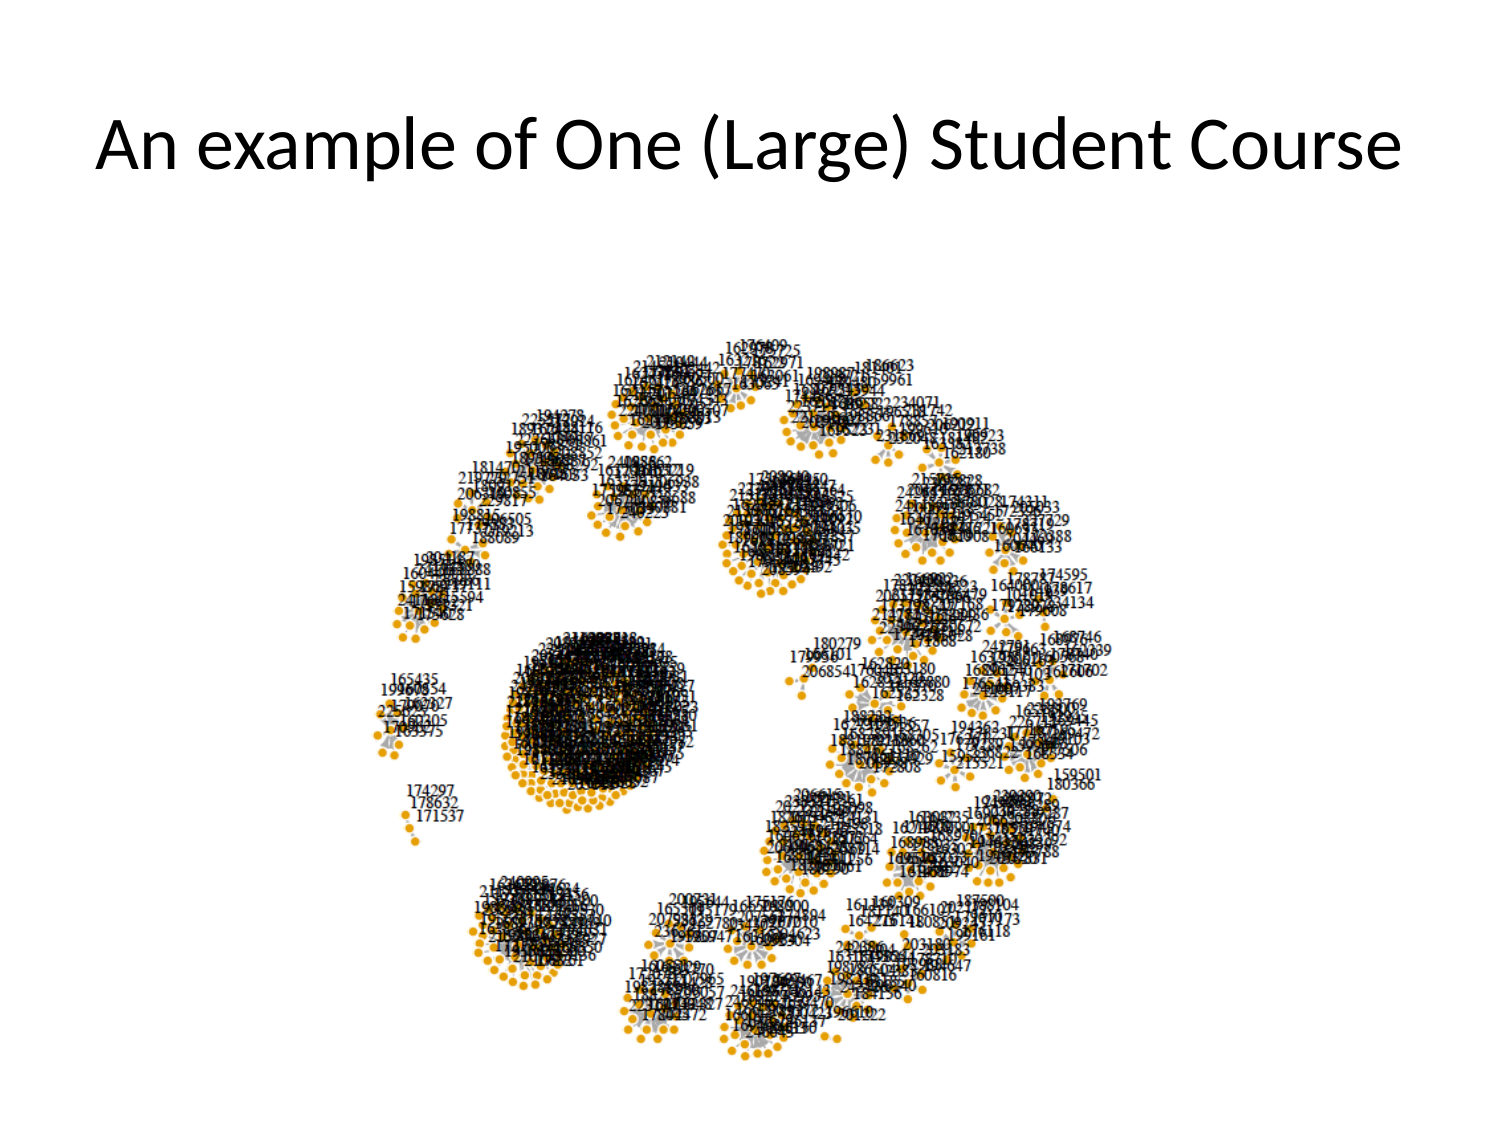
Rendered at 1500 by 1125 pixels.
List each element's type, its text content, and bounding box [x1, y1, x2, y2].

picture [317, 232, 1136, 1100]
title An example of One (Large) Student Course [75, 45, 1425, 233]
